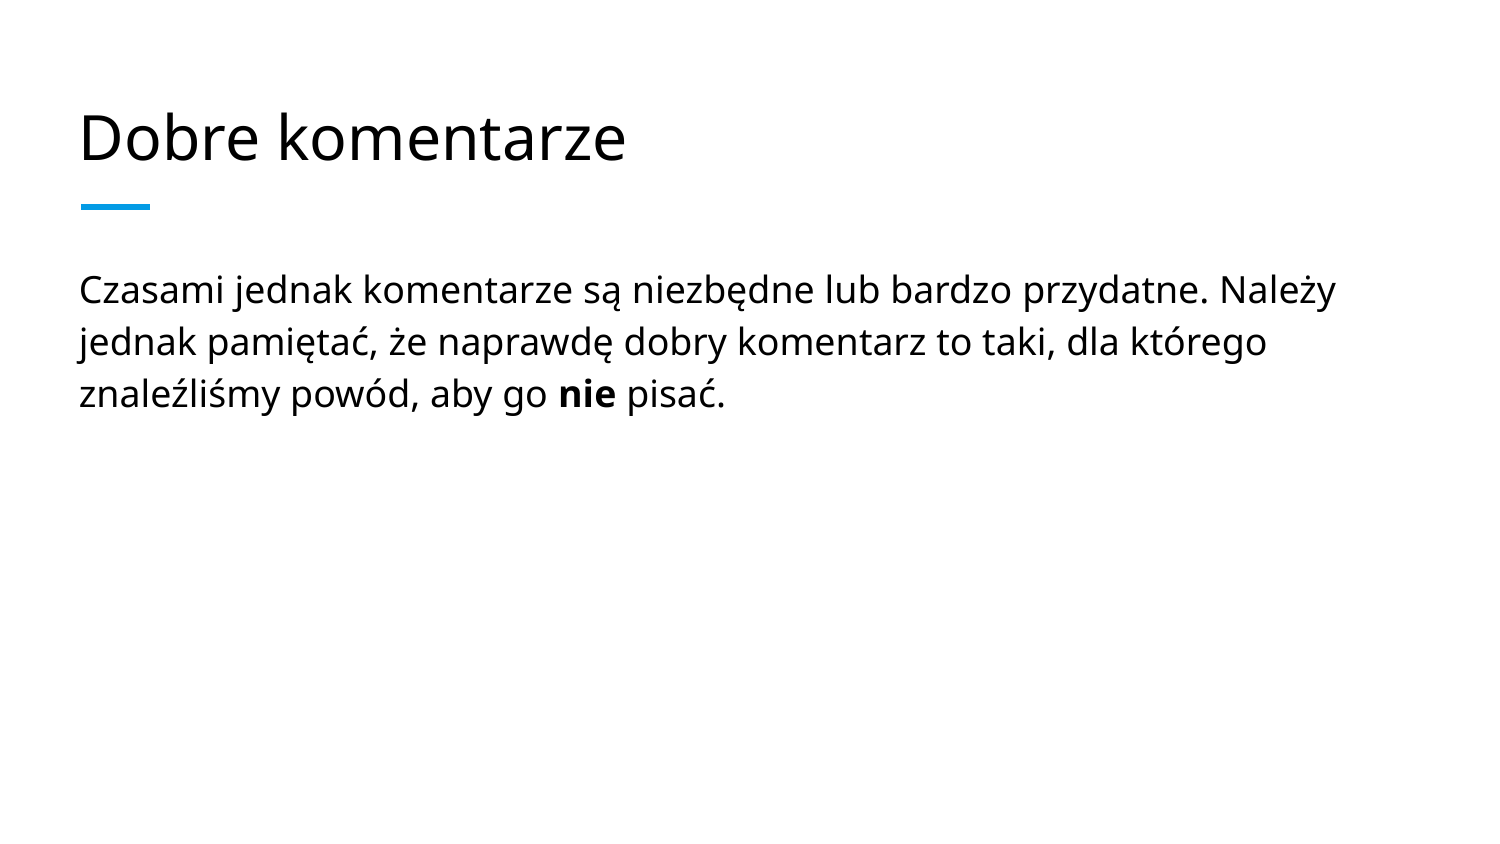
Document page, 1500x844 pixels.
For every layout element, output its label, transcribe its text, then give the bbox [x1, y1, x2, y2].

title Dobre komentarze [63, 75, 1437, 188]
list Czasami jednak komentarze są niezbędne lub bardzo przydatne. Należy jednak pamiętać, że naprawdę dobry komentarz to taki, dla którego znaleźliśmy powód, aby go nie pisać. [63, 244, 1437, 750]
